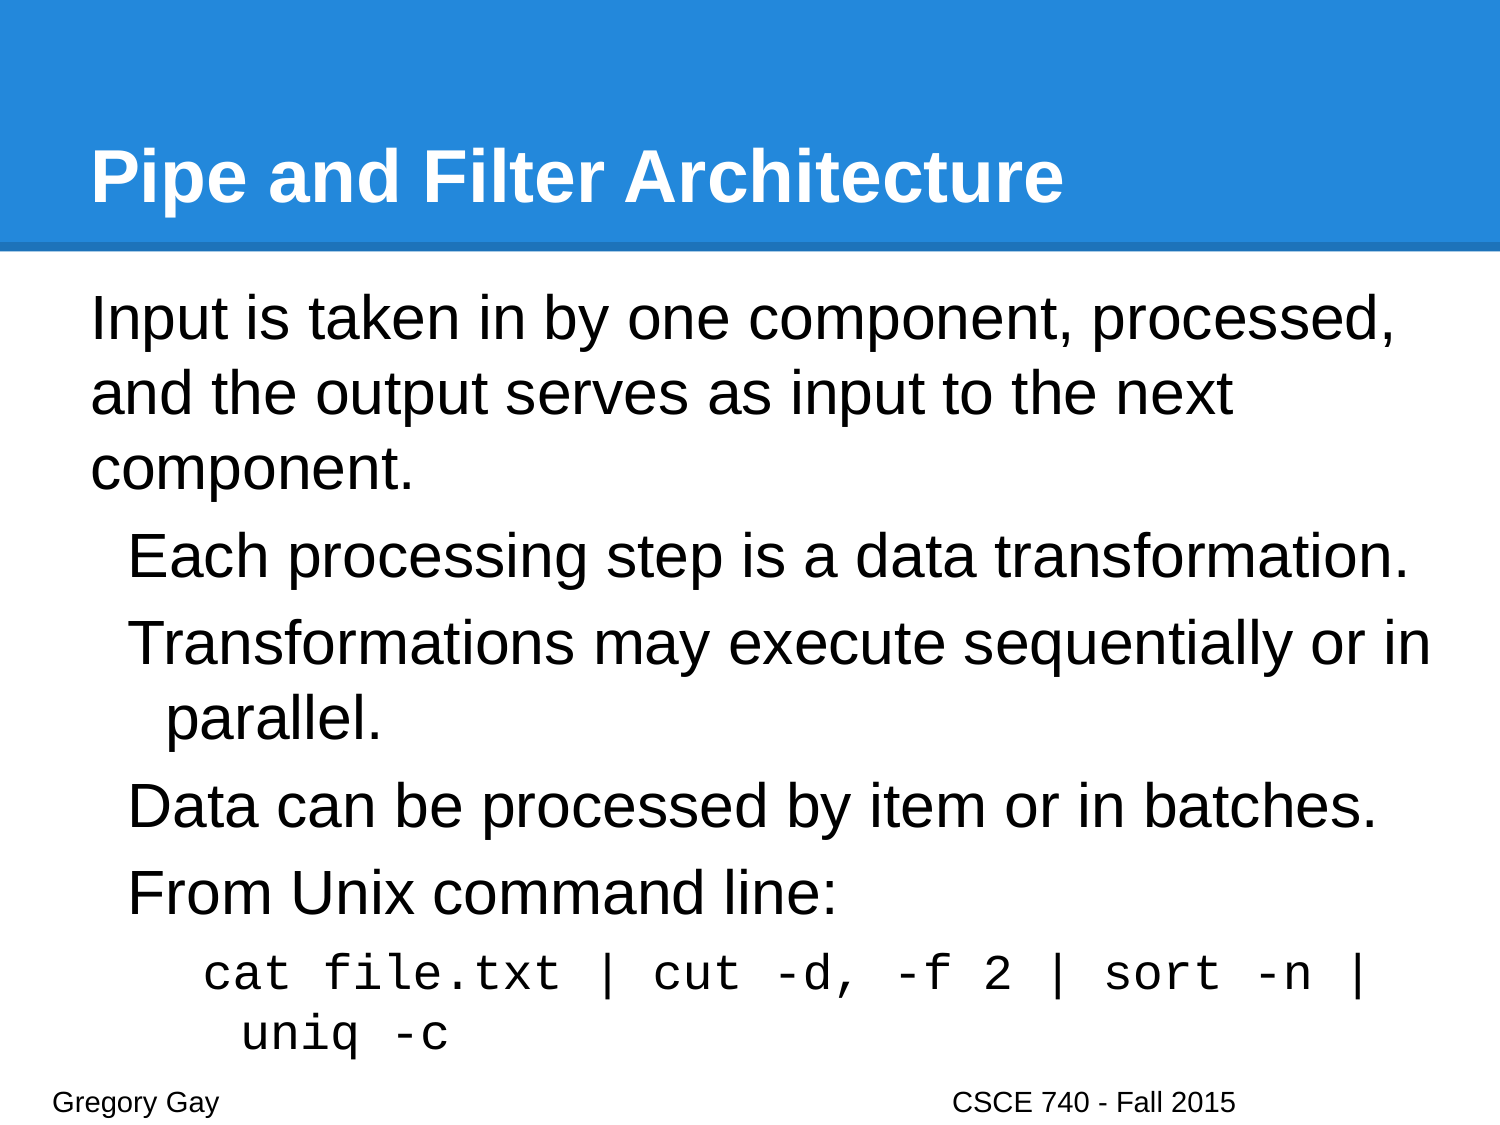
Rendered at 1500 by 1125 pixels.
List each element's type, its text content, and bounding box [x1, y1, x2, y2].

list Input is taken in by one component, processed, and the output serves as input to the next component. Each processing step is a data transformation. Transformations may execute sequentially or in parallel. Data can be processed by item or in batches. From Unix command line: cat file.txt | cut -d, -f 2 | sort -n | uniq -c [75, 262, 1476, 1078]
title Pipe and Filter Architecture [75, 45, 1425, 233]
text_box Gregory Gay CSCE 740 - Fall 2015 29 [37, 1068, 1463, 1114]
